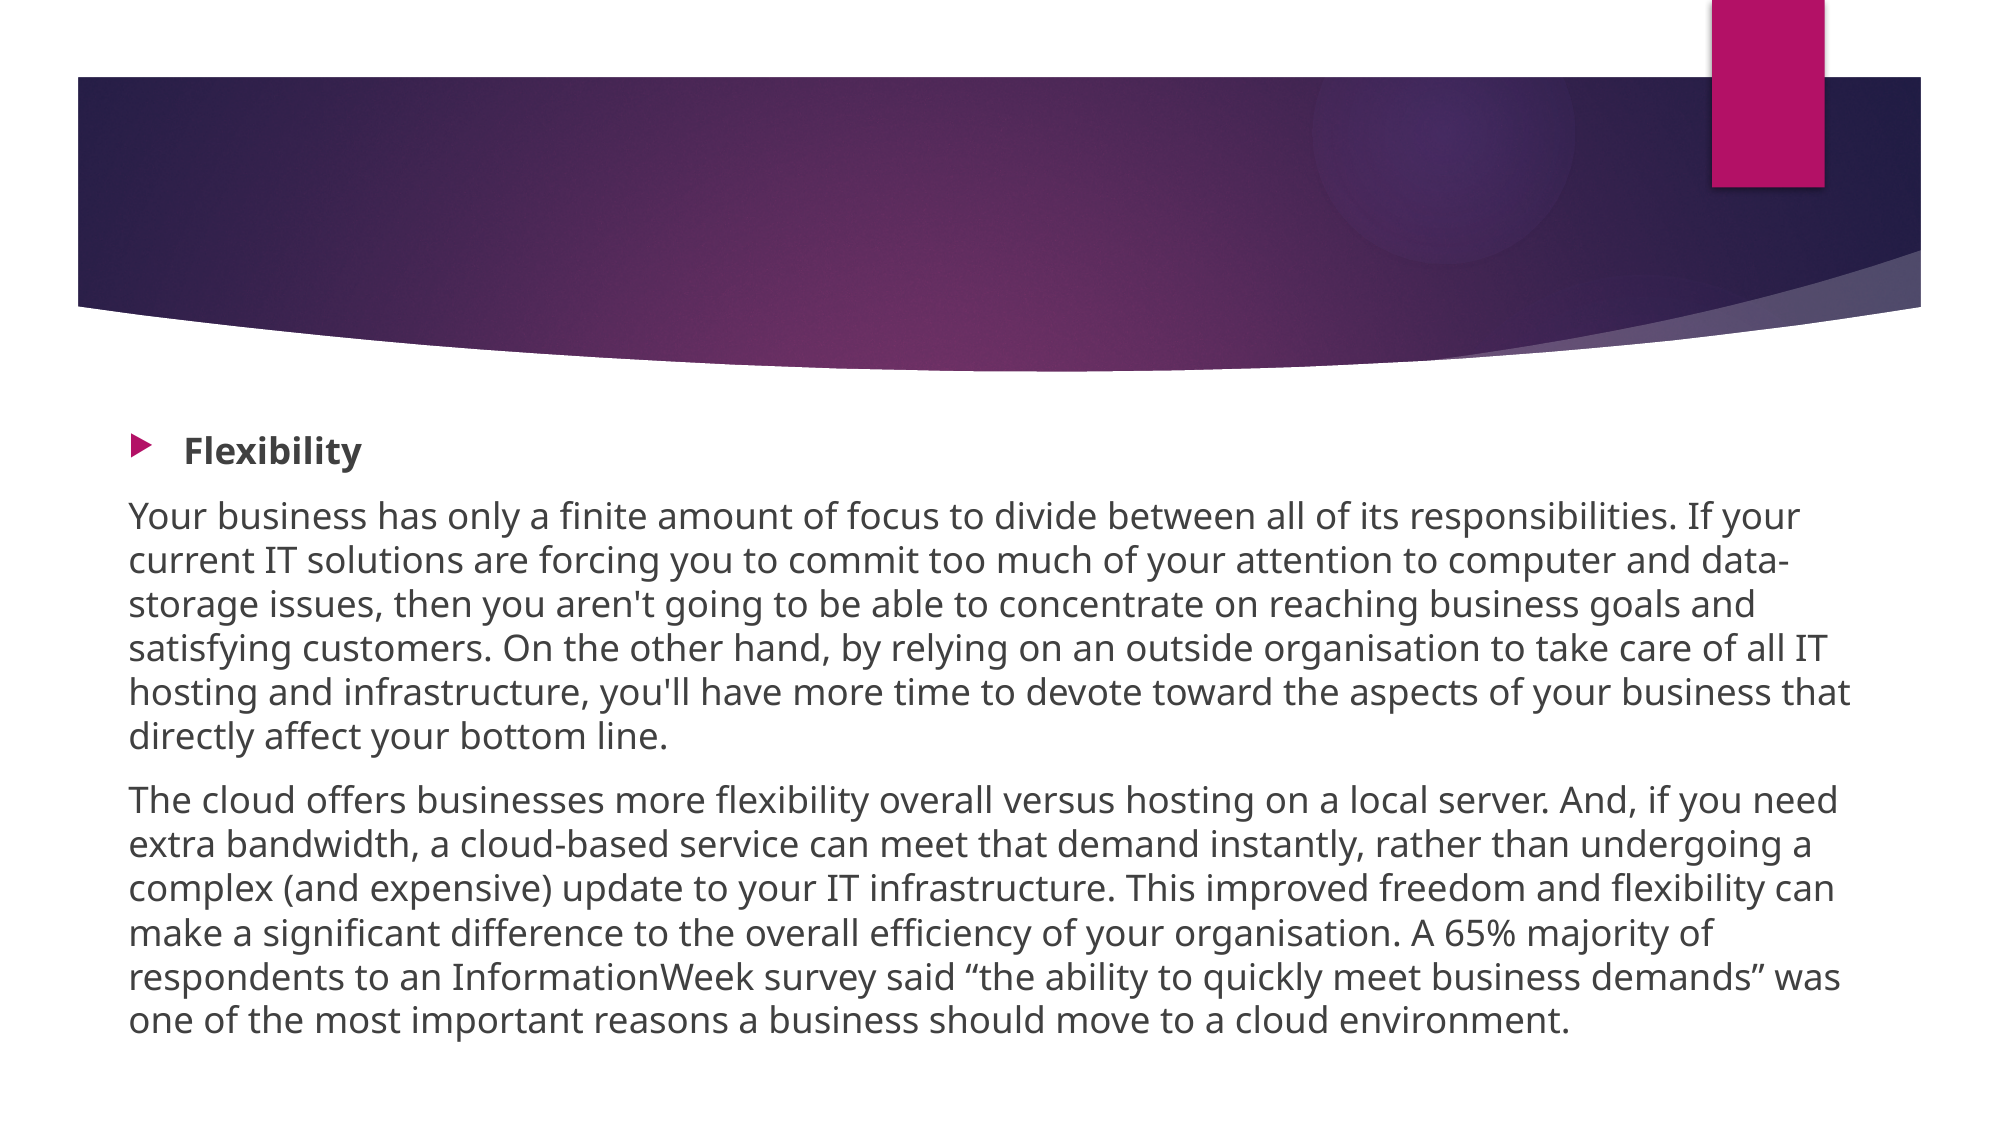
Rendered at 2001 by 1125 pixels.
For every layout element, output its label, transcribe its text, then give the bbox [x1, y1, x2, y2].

list Flexibility Your business has only a finite amount of focus to divide between all of its responsibilities. If your current IT solutions are forcing you to commit too much of your attention to computer and data-storage issues, then you aren't going to be able to concentrate on reaching business goals and satisfying customers. On the other hand, by relying on an outside organisation to take care of all IT hosting and infrastructure, you'll have more time to devote toward the aspects of your business that directly affect your bottom line. The cloud offers businesses more flexibility overall versus hosting on a local server. And, if you need extra bandwidth, a cloud-based service can meet that demand instantly, rather than undergoing a complex (and expensive) update to your IT infrastructure. This improved freedom and flexibility can make a significant difference to the overall efficiency of your organisation. A 65% majority of respondents to an InformationWeek survey said “the ability to quickly meet business demands” was one of the most important reasons a business should move to a cloud environment. [113, 420, 1877, 1082]
